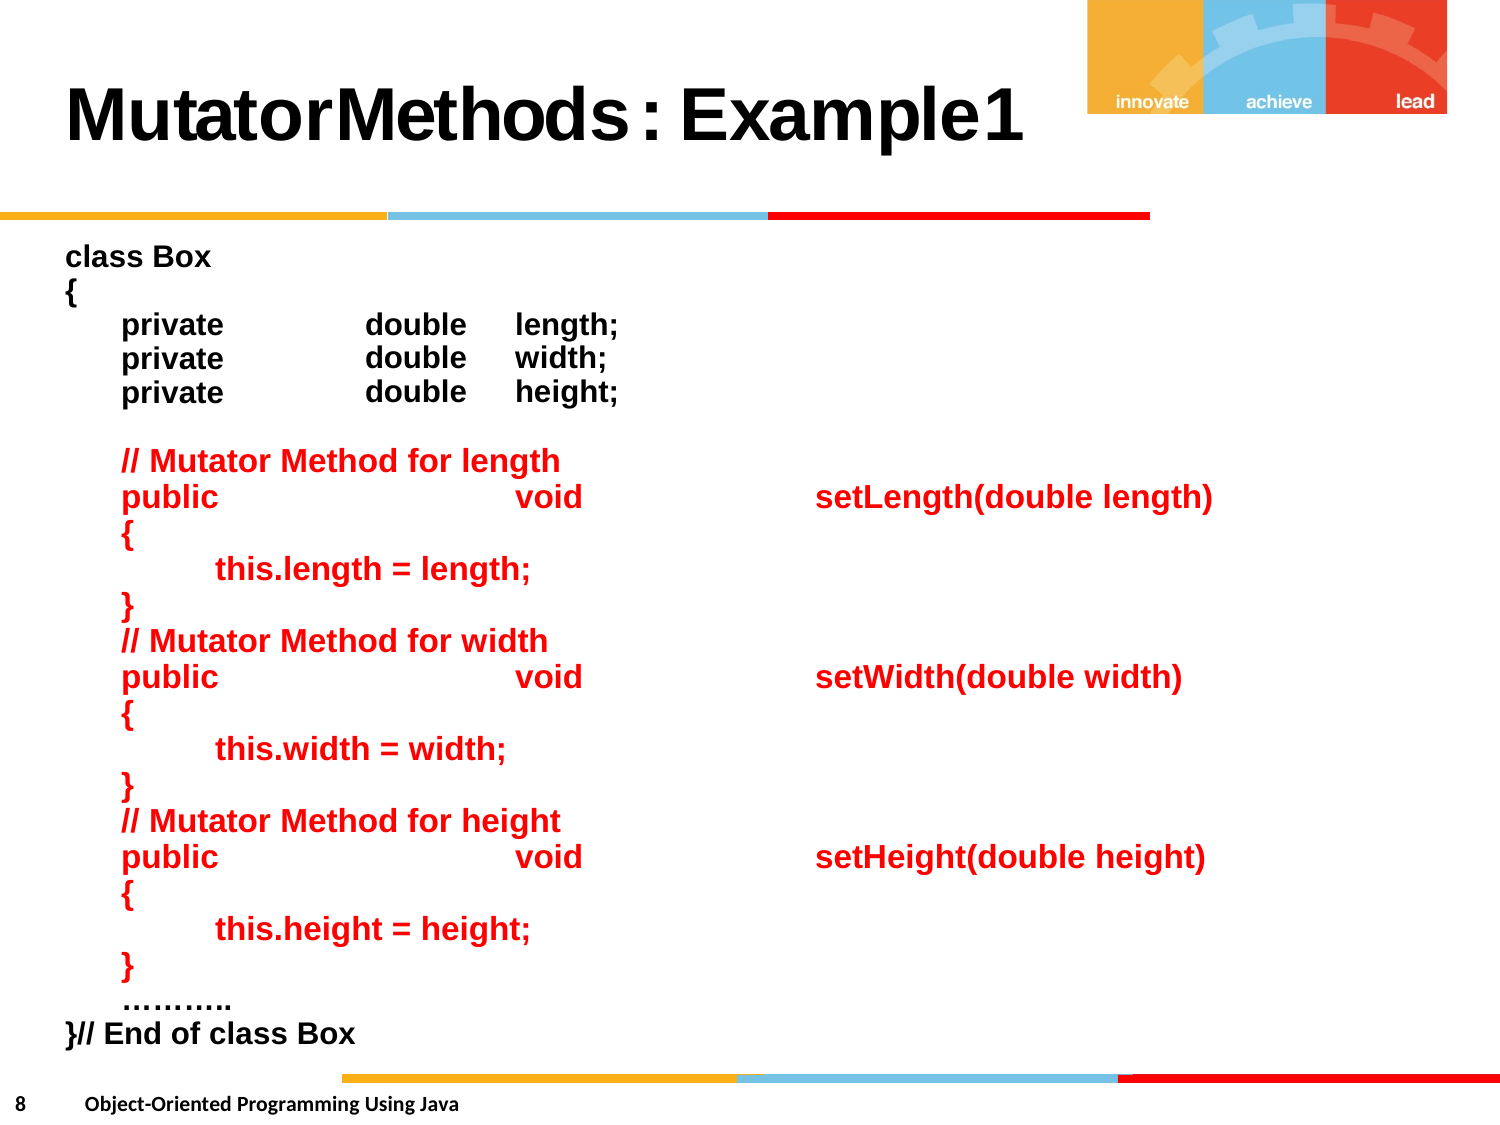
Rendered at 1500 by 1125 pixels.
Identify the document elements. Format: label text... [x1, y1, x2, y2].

text_box this.length = length; [212, 550, 540, 586]
text_box setLength(double length) [813, 478, 1222, 517]
text_box length; width; height; [512, 307, 625, 411]
text_box void [512, 838, 590, 877]
text_box void [512, 478, 590, 517]
text_box Object-Oriented Programming Using Java [82, 1092, 519, 1122]
text_box : [637, 76, 677, 156]
text_box void [512, 658, 590, 697]
text_box public { [119, 478, 227, 553]
text_box class Box { private private private [62, 240, 229, 411]
text_box Methods [333, 76, 637, 156]
text_box Mutator [62, 76, 333, 156]
text_box setHeight(double height) [812, 838, 1215, 877]
text_box 1 [981, 76, 1039, 156]
text_box // Mutator Method for length [119, 442, 570, 481]
text_box Example [677, 76, 981, 156]
text_box this.height = height; [212, 910, 540, 949]
text_box [1087, 0, 1448, 114]
text_box setWidth(double width) [813, 658, 1191, 697]
text_box public { this.width = width; } [119, 658, 515, 802]
text_box } // Mutator Method for width [119, 586, 558, 658]
text_box double double double [362, 307, 473, 411]
text_box // Mutator Method for height [119, 802, 570, 841]
text_box } ……….. }// End of class Box [62, 946, 361, 1052]
text_box public { [119, 838, 227, 913]
text_box 8 [12, 1092, 34, 1122]
